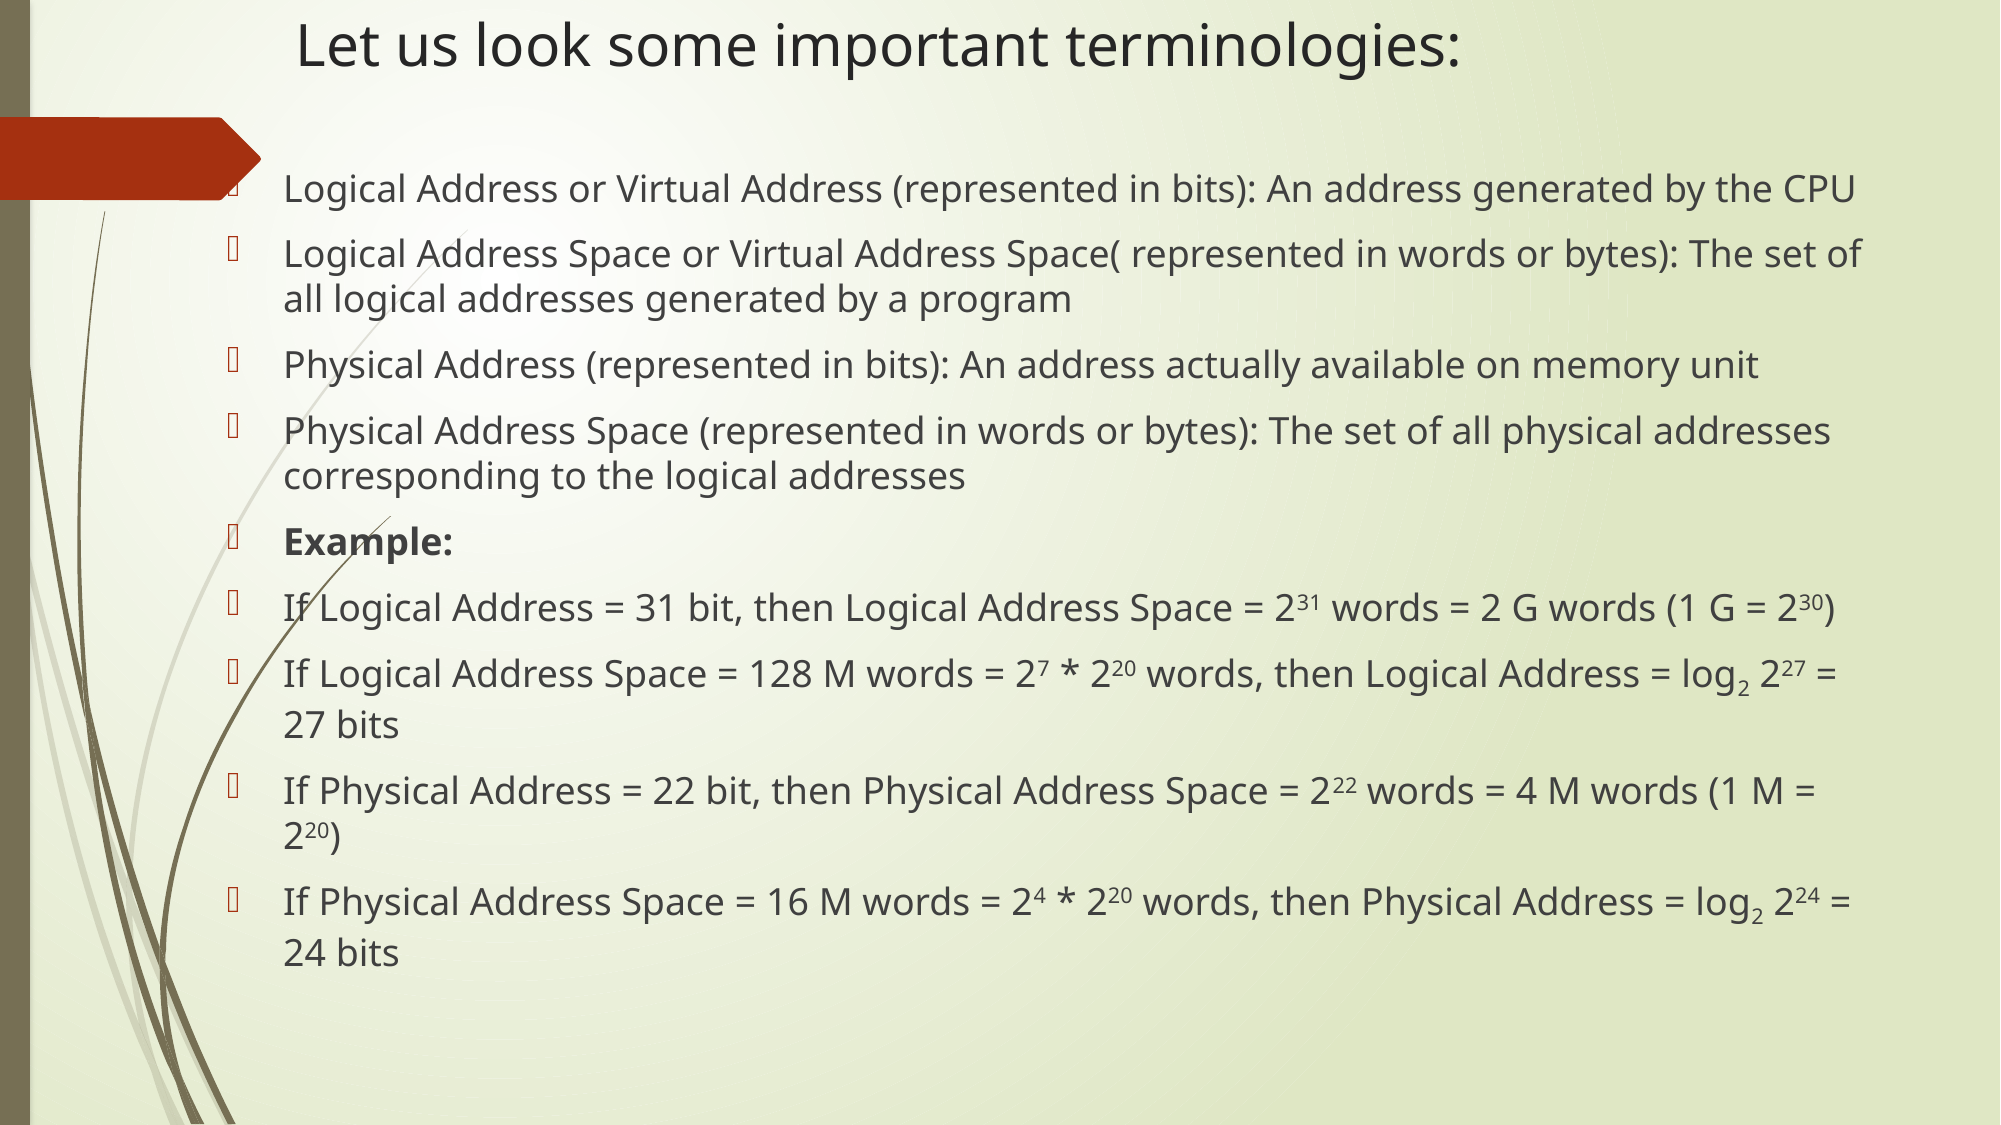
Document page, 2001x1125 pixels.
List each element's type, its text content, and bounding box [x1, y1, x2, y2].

title Let us look some important terminologies: [280, 0, 1669, 157]
list Logical Address or Virtual Address (represented in bits): An address generated by the CPU Logical Address Space or Virtual Address Space( represented in words or bytes): The set of all logical addresses generated by a program Physical Address (represented in bits): An address actually available on memory unit Physical Address Space (represented in words or bytes): The set of all physical addresses corresponding to the logical addresses Example: If Logical Address = 31 bit, then Logical Address Space = 231 words = 2 G words (1 G = 230) If Logical Address Space = 128 M words = 27 * 220 words, then Logical Address = log2 227 = 27 bits If Physical Address = 22 bit, then Physical Address Space = 222 words = 4 M words (1 M = 220) If Physical Address Space = 16 M words = 24 * 220 words, then Physical Address = log2 224 = 24 bits [211, 157, 1888, 1125]
